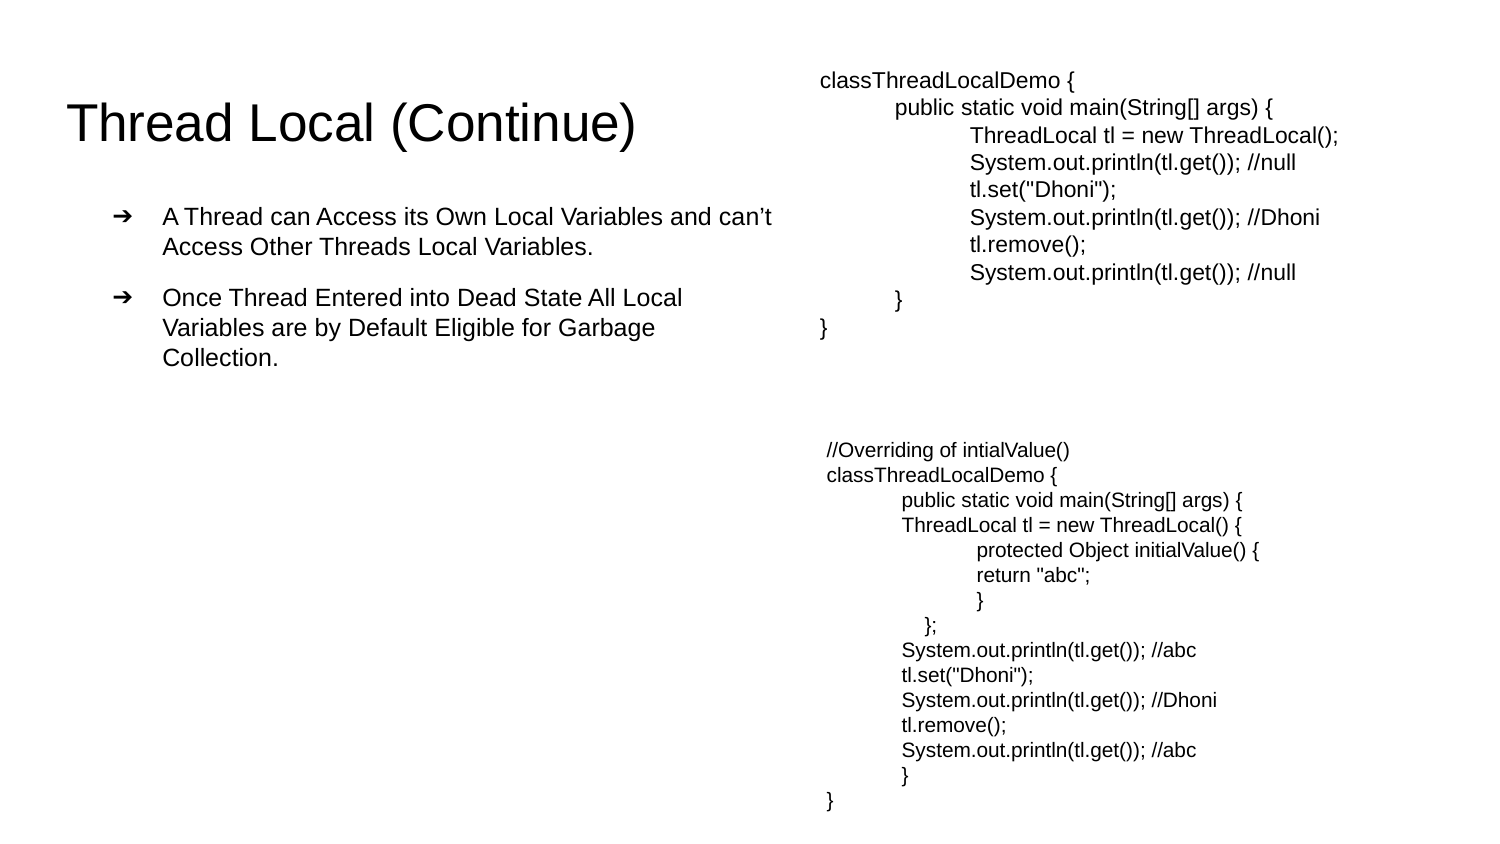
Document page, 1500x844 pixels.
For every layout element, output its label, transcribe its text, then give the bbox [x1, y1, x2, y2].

text_box //Overriding of intialValue() classThreadLocalDemo { public static void main(String[] args) { ThreadLocal tl = new ThreadLocal() { protected Object initialValue() { return "abc"; } }; System.out.println(tl.get()); //abc tl.set("Dhoni"); System.out.println(tl.get()); //Dhoni tl.remove(); System.out.println(tl.get()); //abc } } [811, 421, 1471, 827]
text_box A Thread can Access its Own Local Variables and can’t Access Other Threads Local Variables. Once Thread Entered into Dead State All Local Variables are by Default Eligible for Garbage Collection. [72, 185, 791, 387]
text_box classThreadLocalDemo { public static void main(String[] args) { ThreadLocal tl = new ThreadLocal(); System.out.println(tl.get()); //null tl.set("Dhoni"); System.out.println(tl.get()); //Dhoni tl.remove(); System.out.println(tl.get()); //null } } [804, 50, 1464, 355]
title Thread Local (Continue) [51, 72, 804, 167]
